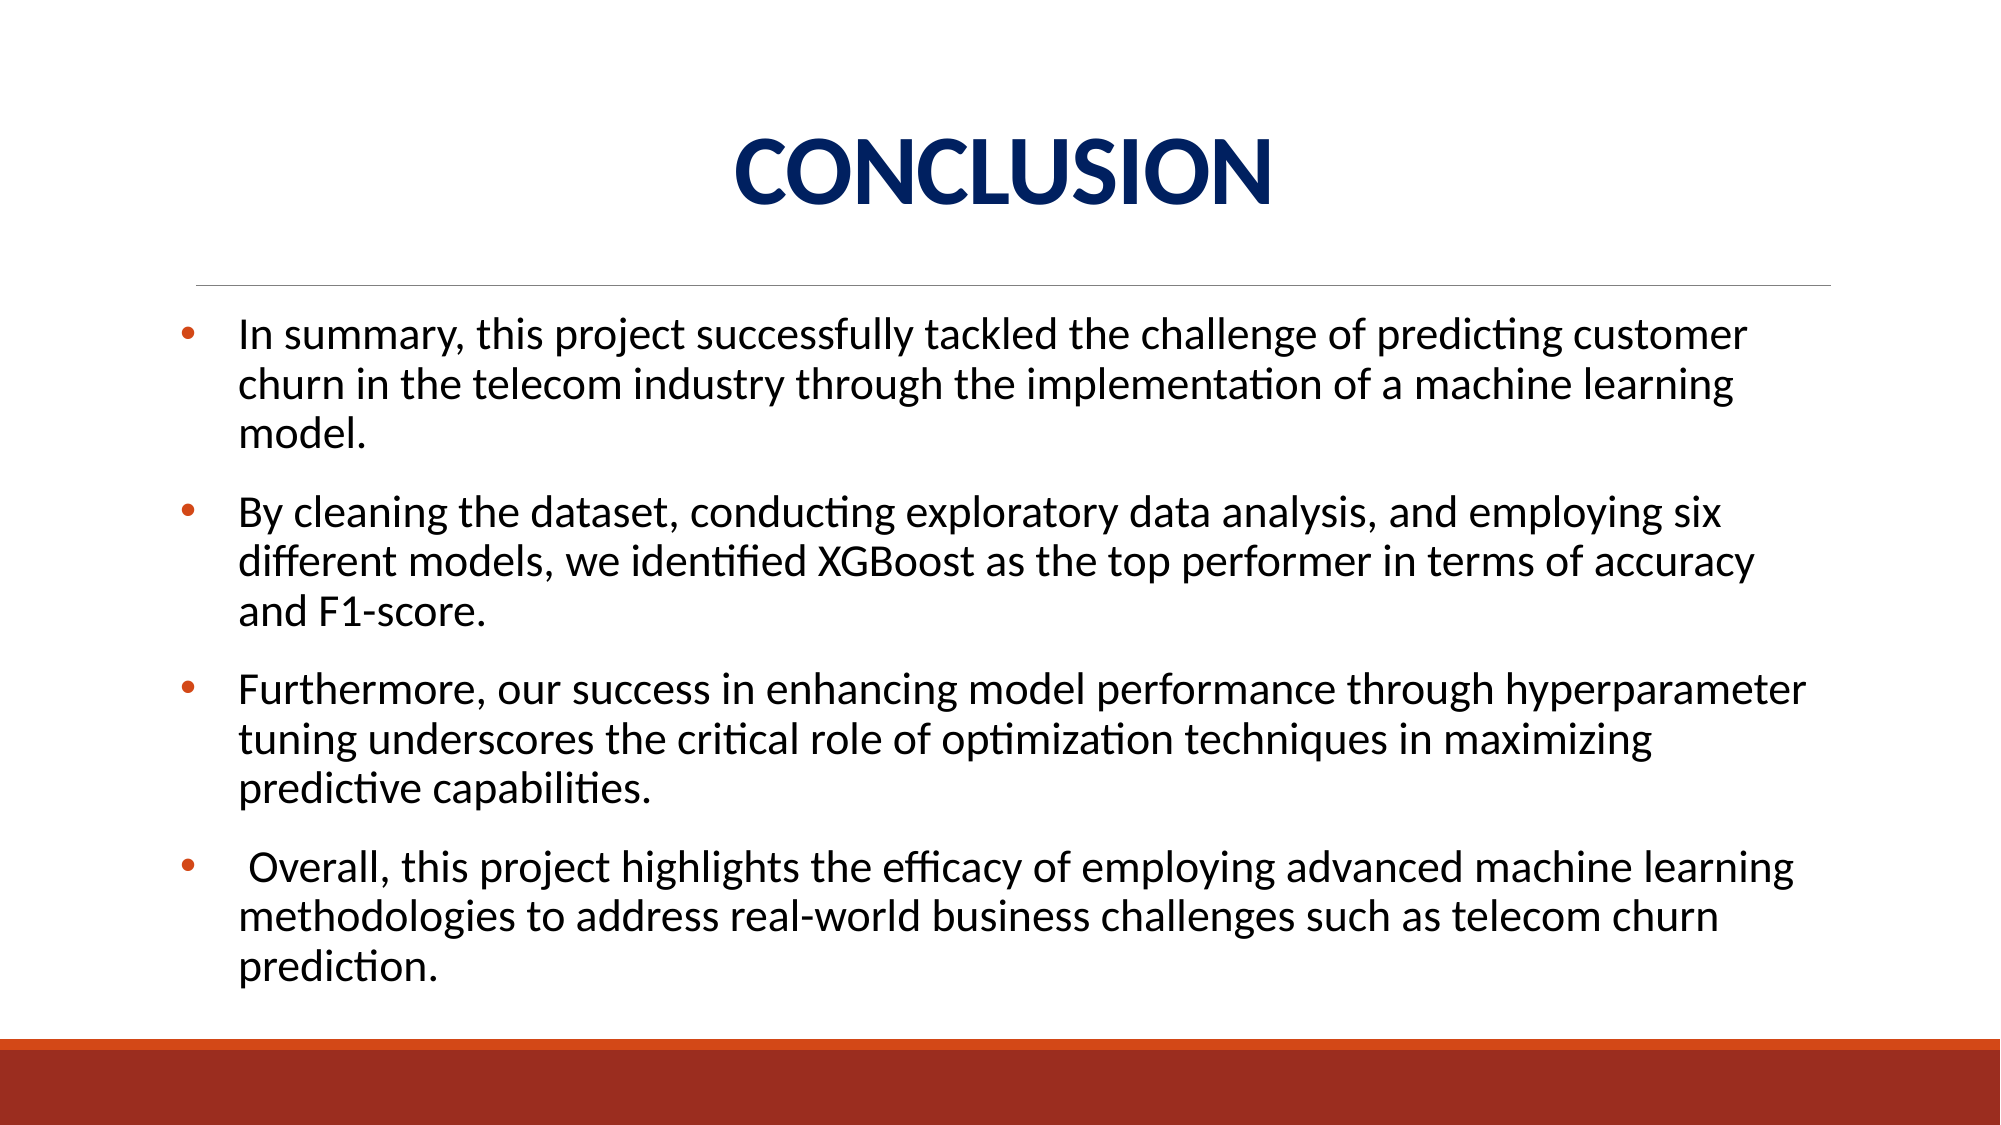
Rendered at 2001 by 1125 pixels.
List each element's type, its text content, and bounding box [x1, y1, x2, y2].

list In summary, this project successfully tackled the challenge of predicting customer churn in the telecom industry through the implementation of a machine learning model. By cleaning the dataset, conducting exploratory data analysis, and employing six different models, we identified XGBoost as the top performer in terms of accuracy and F1-score. Furthermore, our success in enhancing model performance through hyperparameter tuning underscores the critical role of optimization techniques in maximizing predictive capabilities. Overall, this project highlights the efficacy of employing advanced machine learning methodologies to address real-world business challenges such as telecom churn prediction. [180, 302, 1830, 963]
title CONCLUSION [180, 91, 1830, 233]
